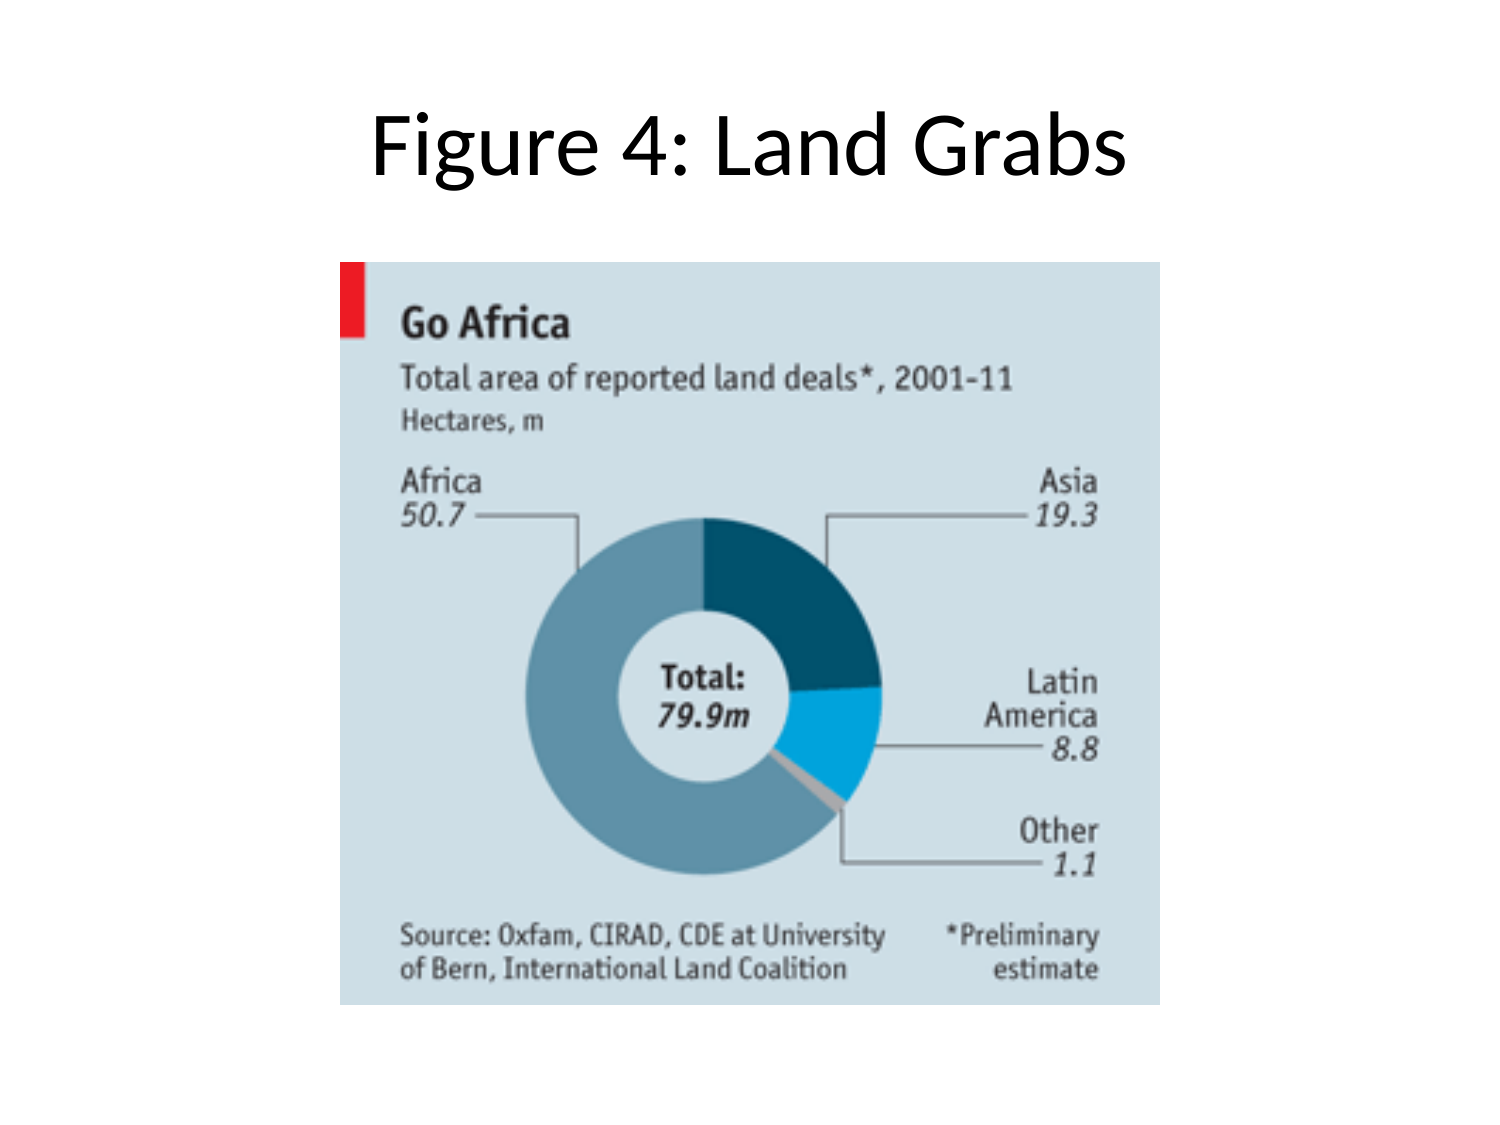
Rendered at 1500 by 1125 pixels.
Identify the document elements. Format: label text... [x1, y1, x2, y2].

title Figure 4: Land Grabs [75, 45, 1425, 233]
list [74, 262, 1426, 1006]
